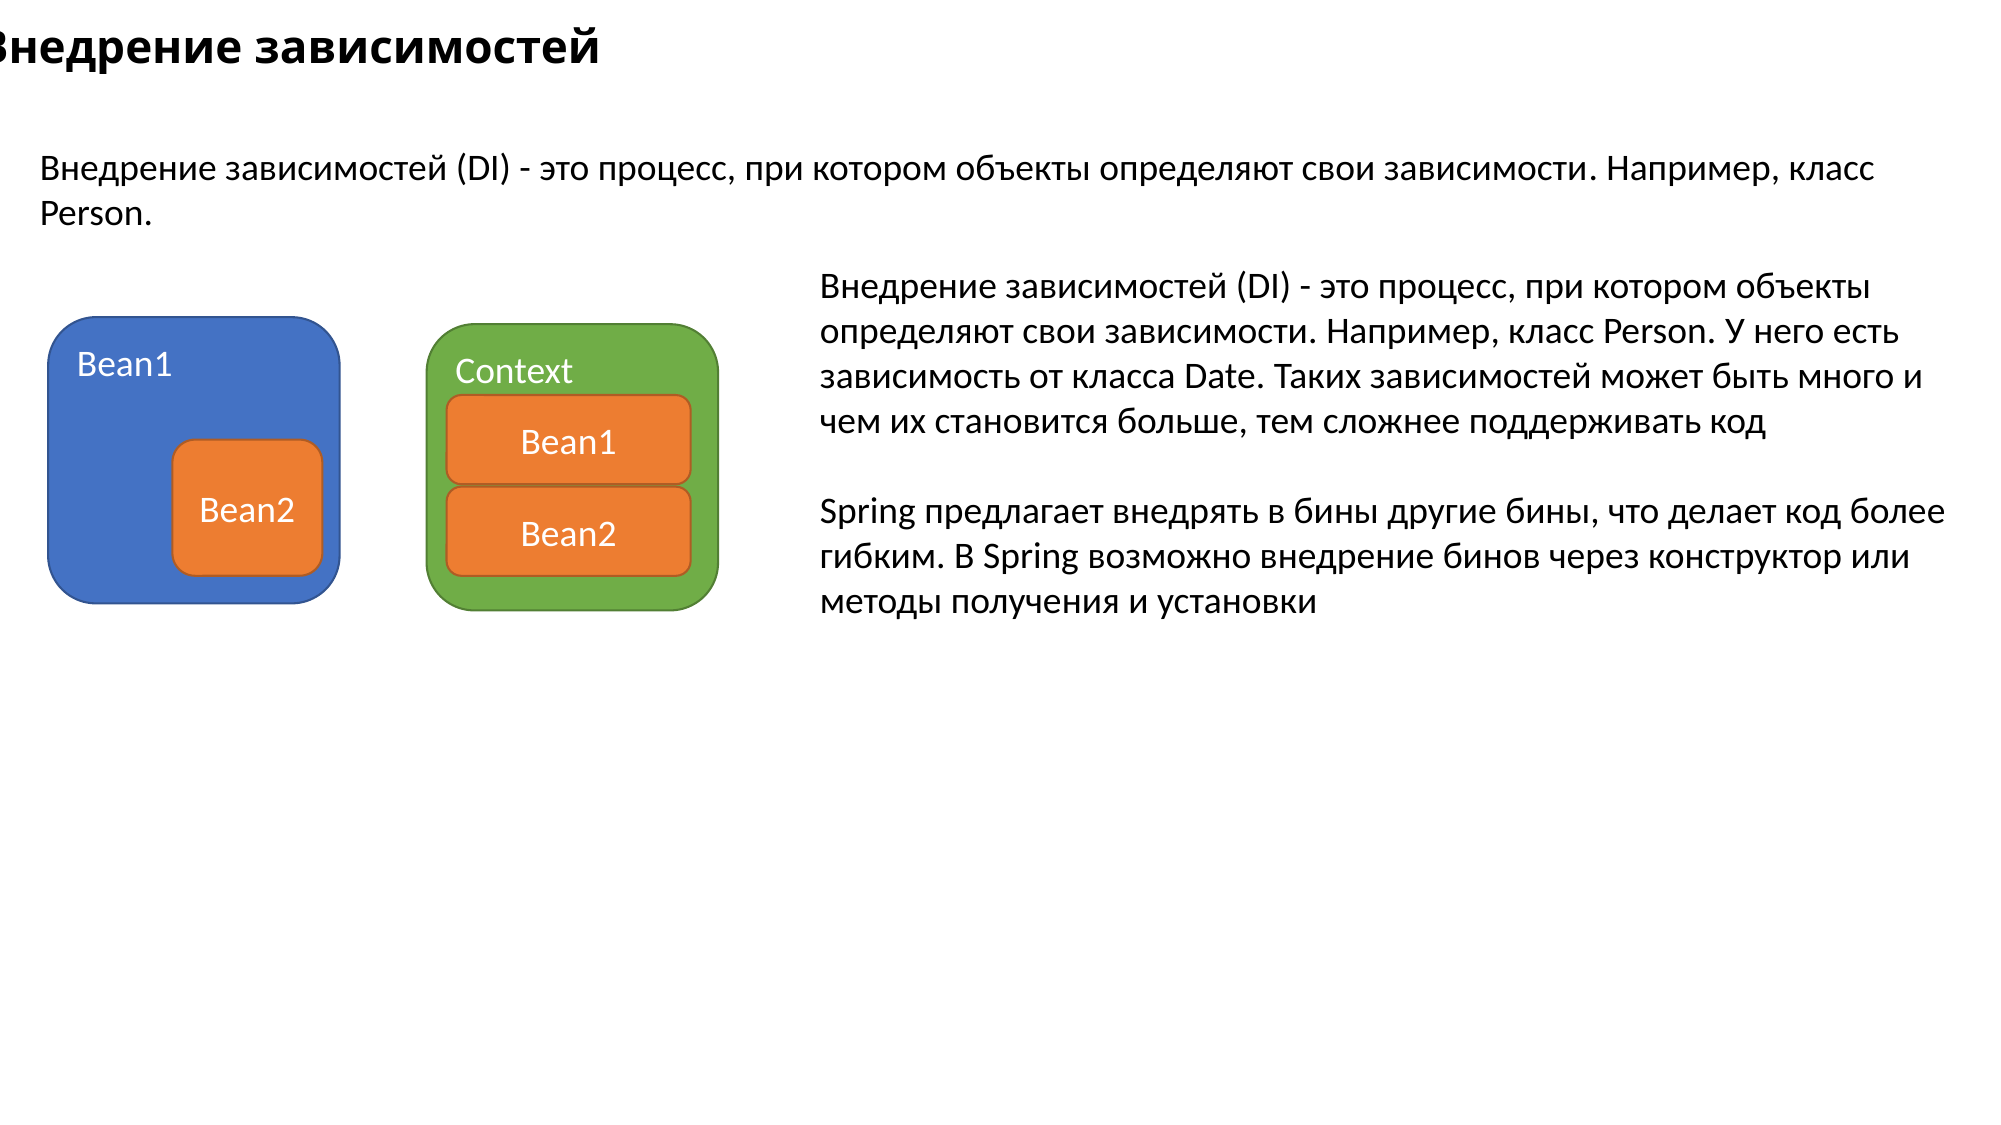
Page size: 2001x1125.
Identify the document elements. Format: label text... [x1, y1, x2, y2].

text_box Bean1 [445, 393, 692, 486]
text_box Context [425, 323, 720, 612]
text_box Внедрение зависимостей [0, 10, 616, 80]
text_box Bean2 [171, 438, 324, 577]
text_box Bean1 [47, 316, 341, 605]
text_box Внедрение зависимостей (DI) - это процесс, при котором объекты определяют свои зависимости. Например, класс Person. У него есть зависимость от класса Date. Таких зависимостей может быть много и чем их становится больше, тем сложнее поддерживать код Spring предлагает внедрять в бины другие бины, что делает код более гибким. В Spring возможно внедрение бинов через конструктор или методы получения и установки [805, 254, 1975, 629]
text_box Внедрение зависимостей (DI) - это процесс, при котором объекты определяют свои зависимости. Например, класс Person. [24, 135, 1916, 241]
text_box Bean2 [445, 485, 692, 577]
